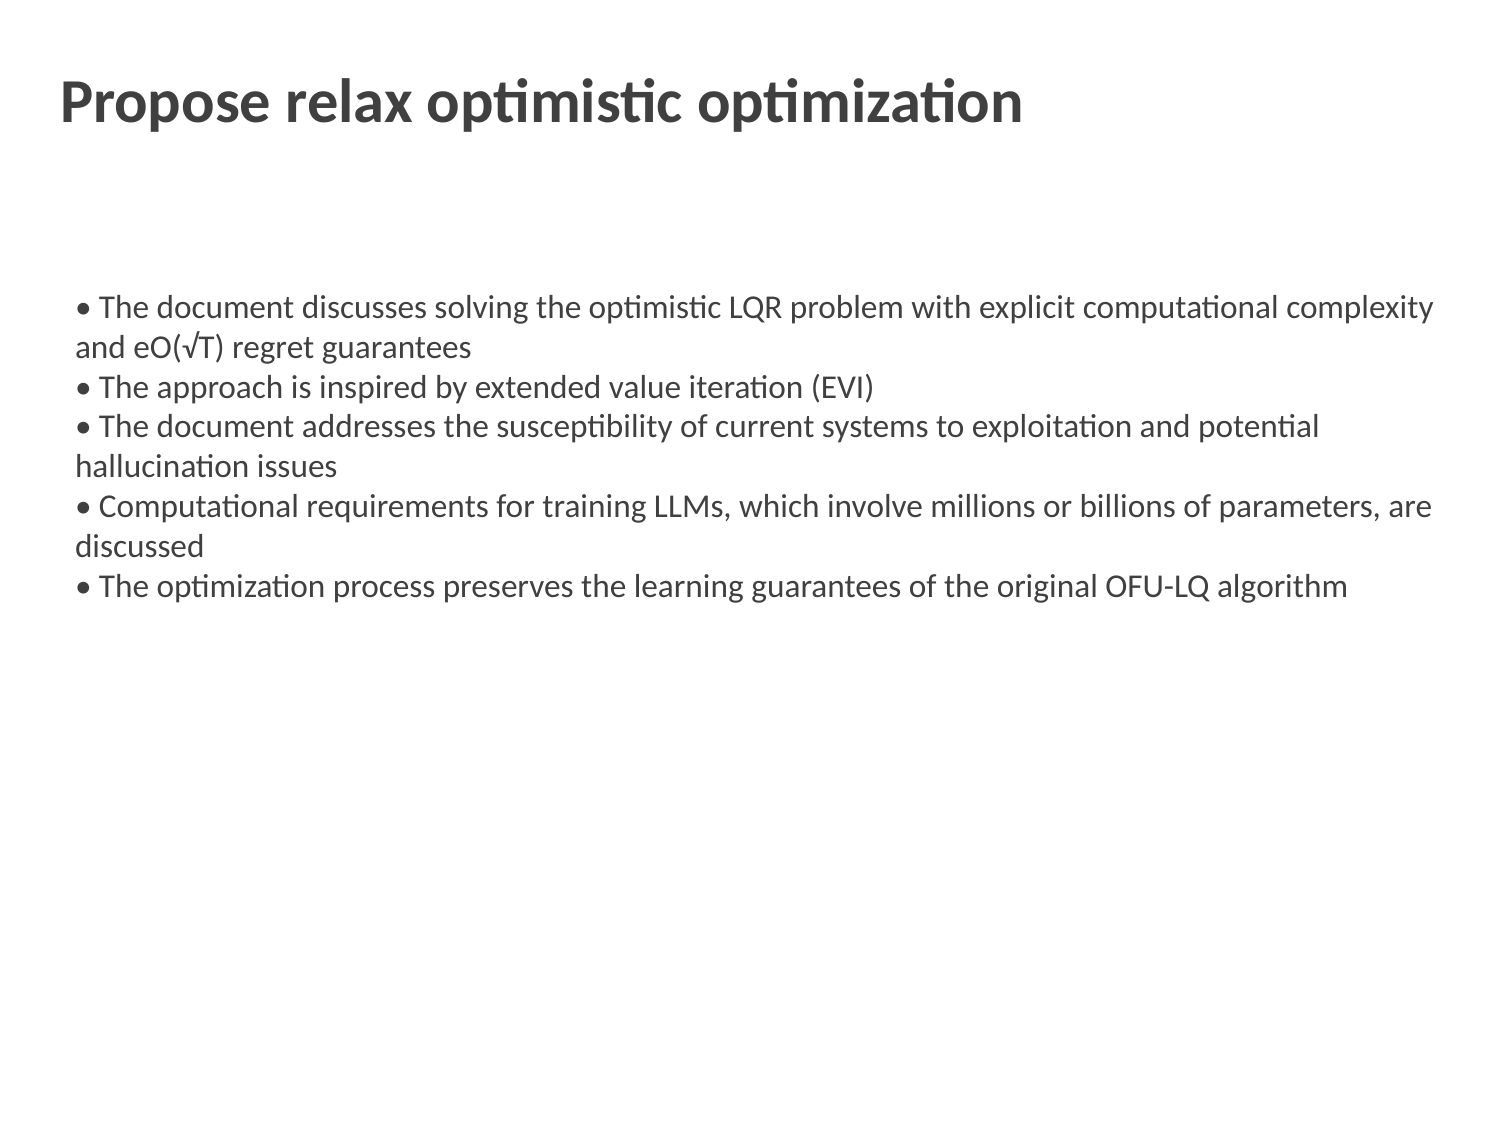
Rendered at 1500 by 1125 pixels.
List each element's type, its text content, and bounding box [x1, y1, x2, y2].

text_box Propose relax optimistic optimization [44, 45, 1455, 150]
text_box • The document discusses solving the optimistic LQR problem with explicit computational complexity and eO(√T) regret guarantees • The approach is inspired by extended value iteration (EVI) • The document addresses the susceptibility of current systems to exploitation and potential hallucination issues • Computational requirements for training LLMs, which involve millions or billions of parameters, are discussed • The optimization process preserves the learning guarantees of the original OFU-LQ algorithm [44, 269, 1455, 620]
